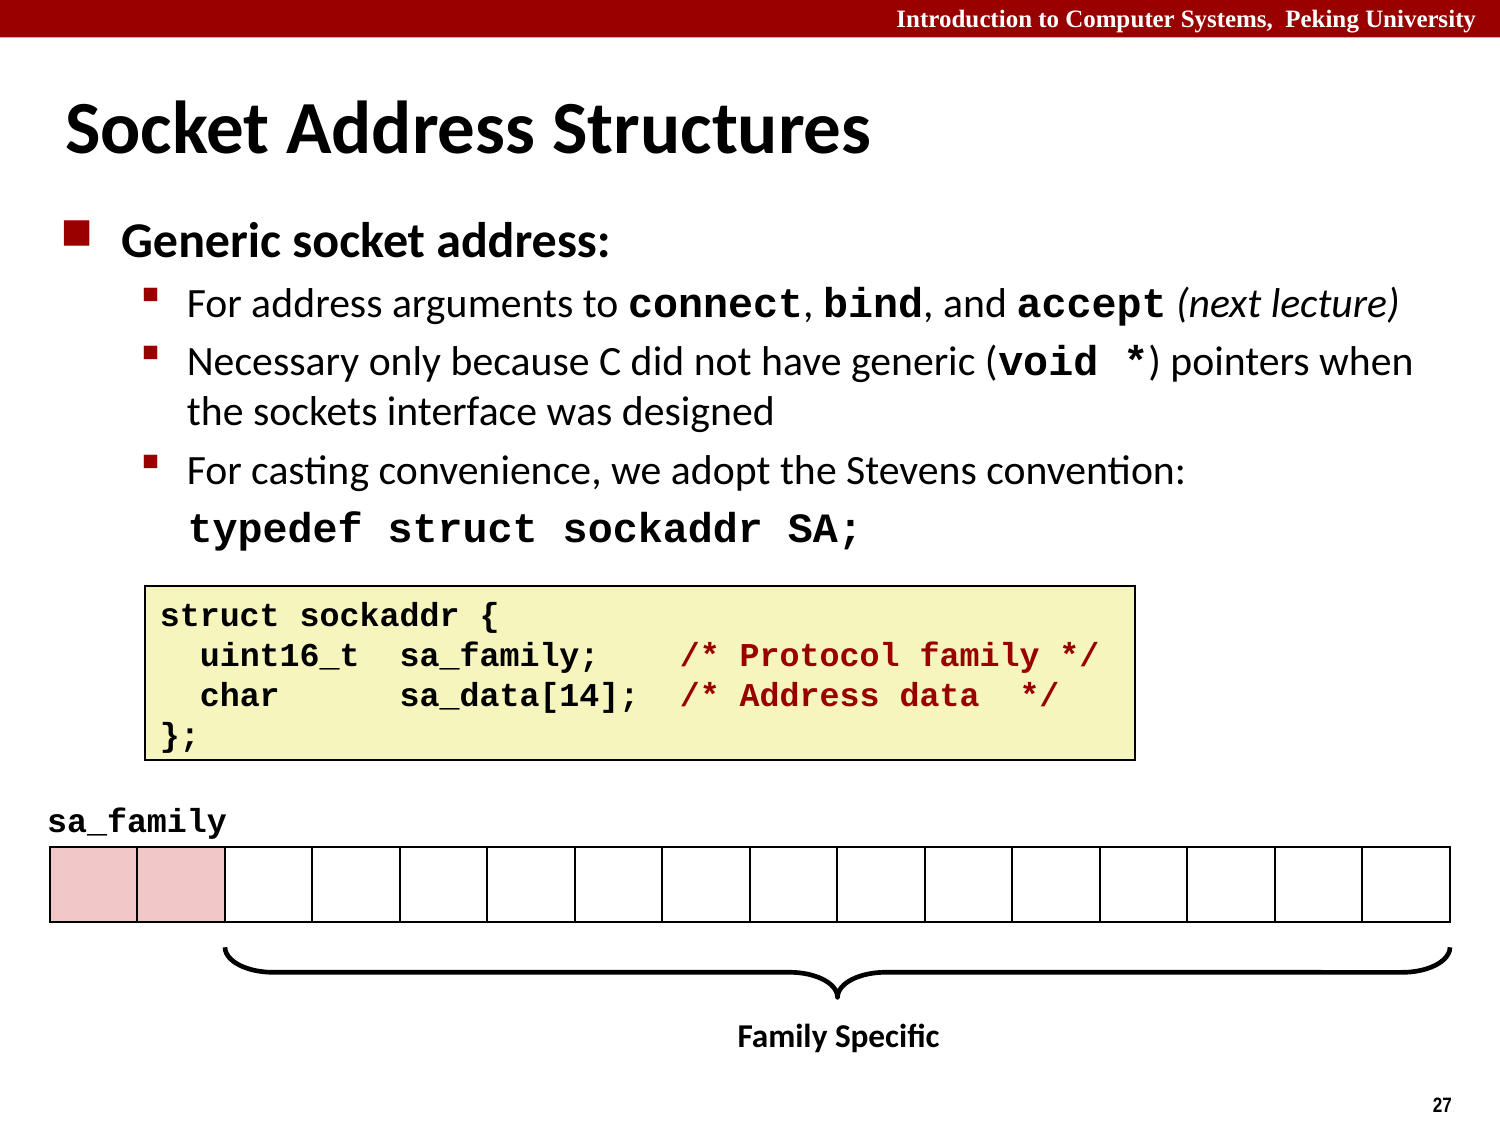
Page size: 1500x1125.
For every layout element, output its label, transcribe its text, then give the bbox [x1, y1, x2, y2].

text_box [49, 846, 1451, 923]
title Socket Address Structures [49, 59, 1481, 188]
text_box [225, 947, 1450, 998]
text_box struct sockaddr { uint16_t sa_family; /* Protocol family */ char sa_data[14]; /* Address data */ }; [145, 585, 1135, 761]
text_box sa_family [32, 792, 243, 847]
text_box Family Specific [722, 1006, 955, 1062]
list Generic socket address: For address arguments to connect, bind, and accept (next lecture) Necessary only because C did not have generic (void *) pointers when the sockets interface was designed For casting convenience, we adopt the Stevens convention: typedef struct sockaddr SA; [49, 199, 1481, 576]
